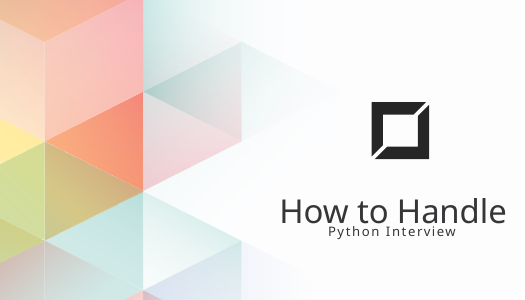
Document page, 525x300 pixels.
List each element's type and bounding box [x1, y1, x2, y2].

picture [0, 0, 521, 300]
text_box [371, 102, 430, 160]
